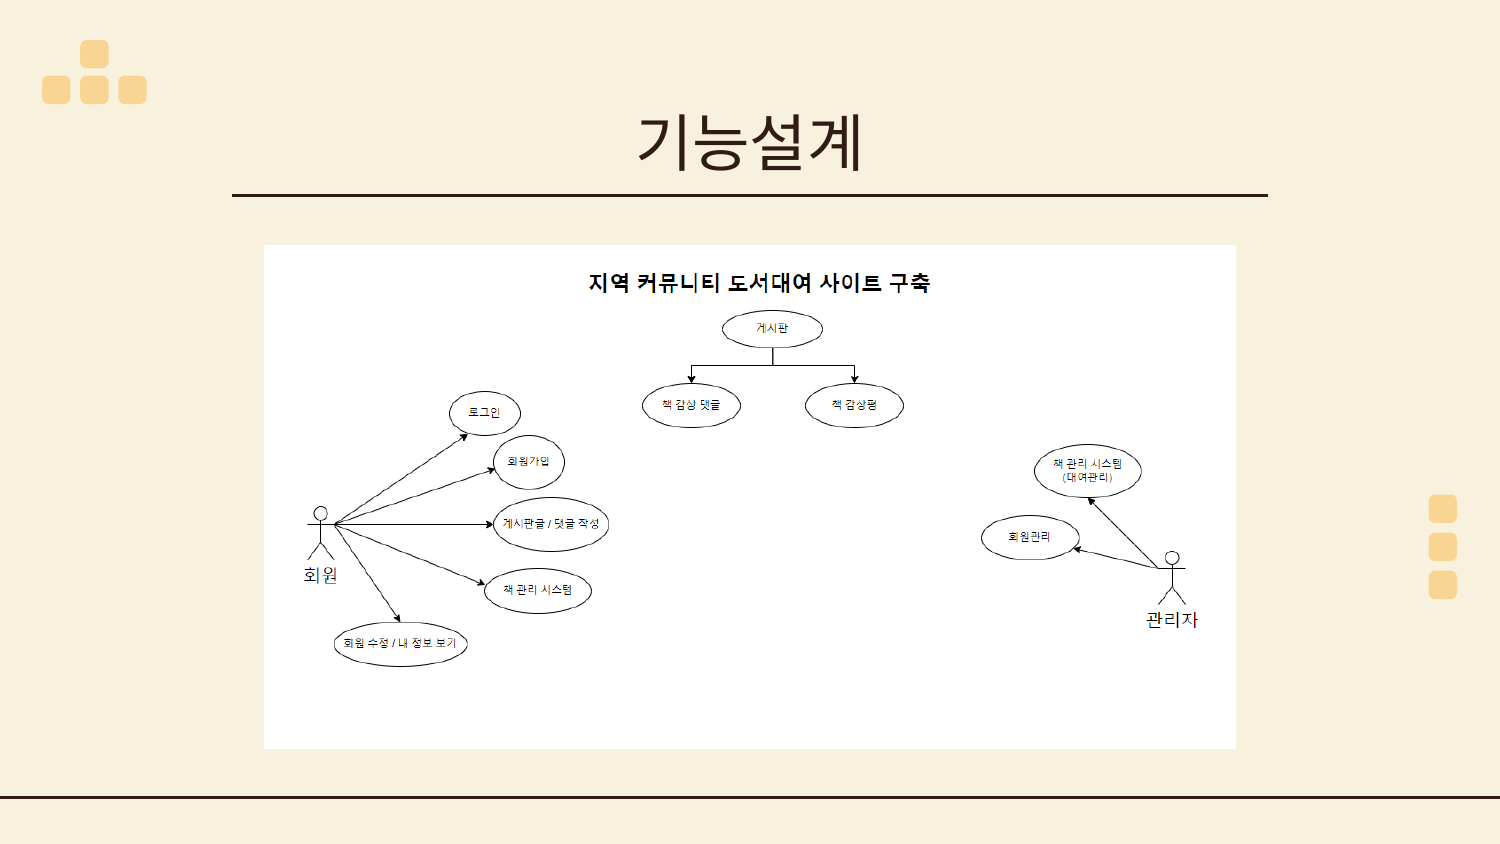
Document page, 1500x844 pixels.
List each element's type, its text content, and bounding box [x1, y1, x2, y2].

title 기능설계 [118, 88, 1382, 183]
picture [263, 245, 1237, 750]
